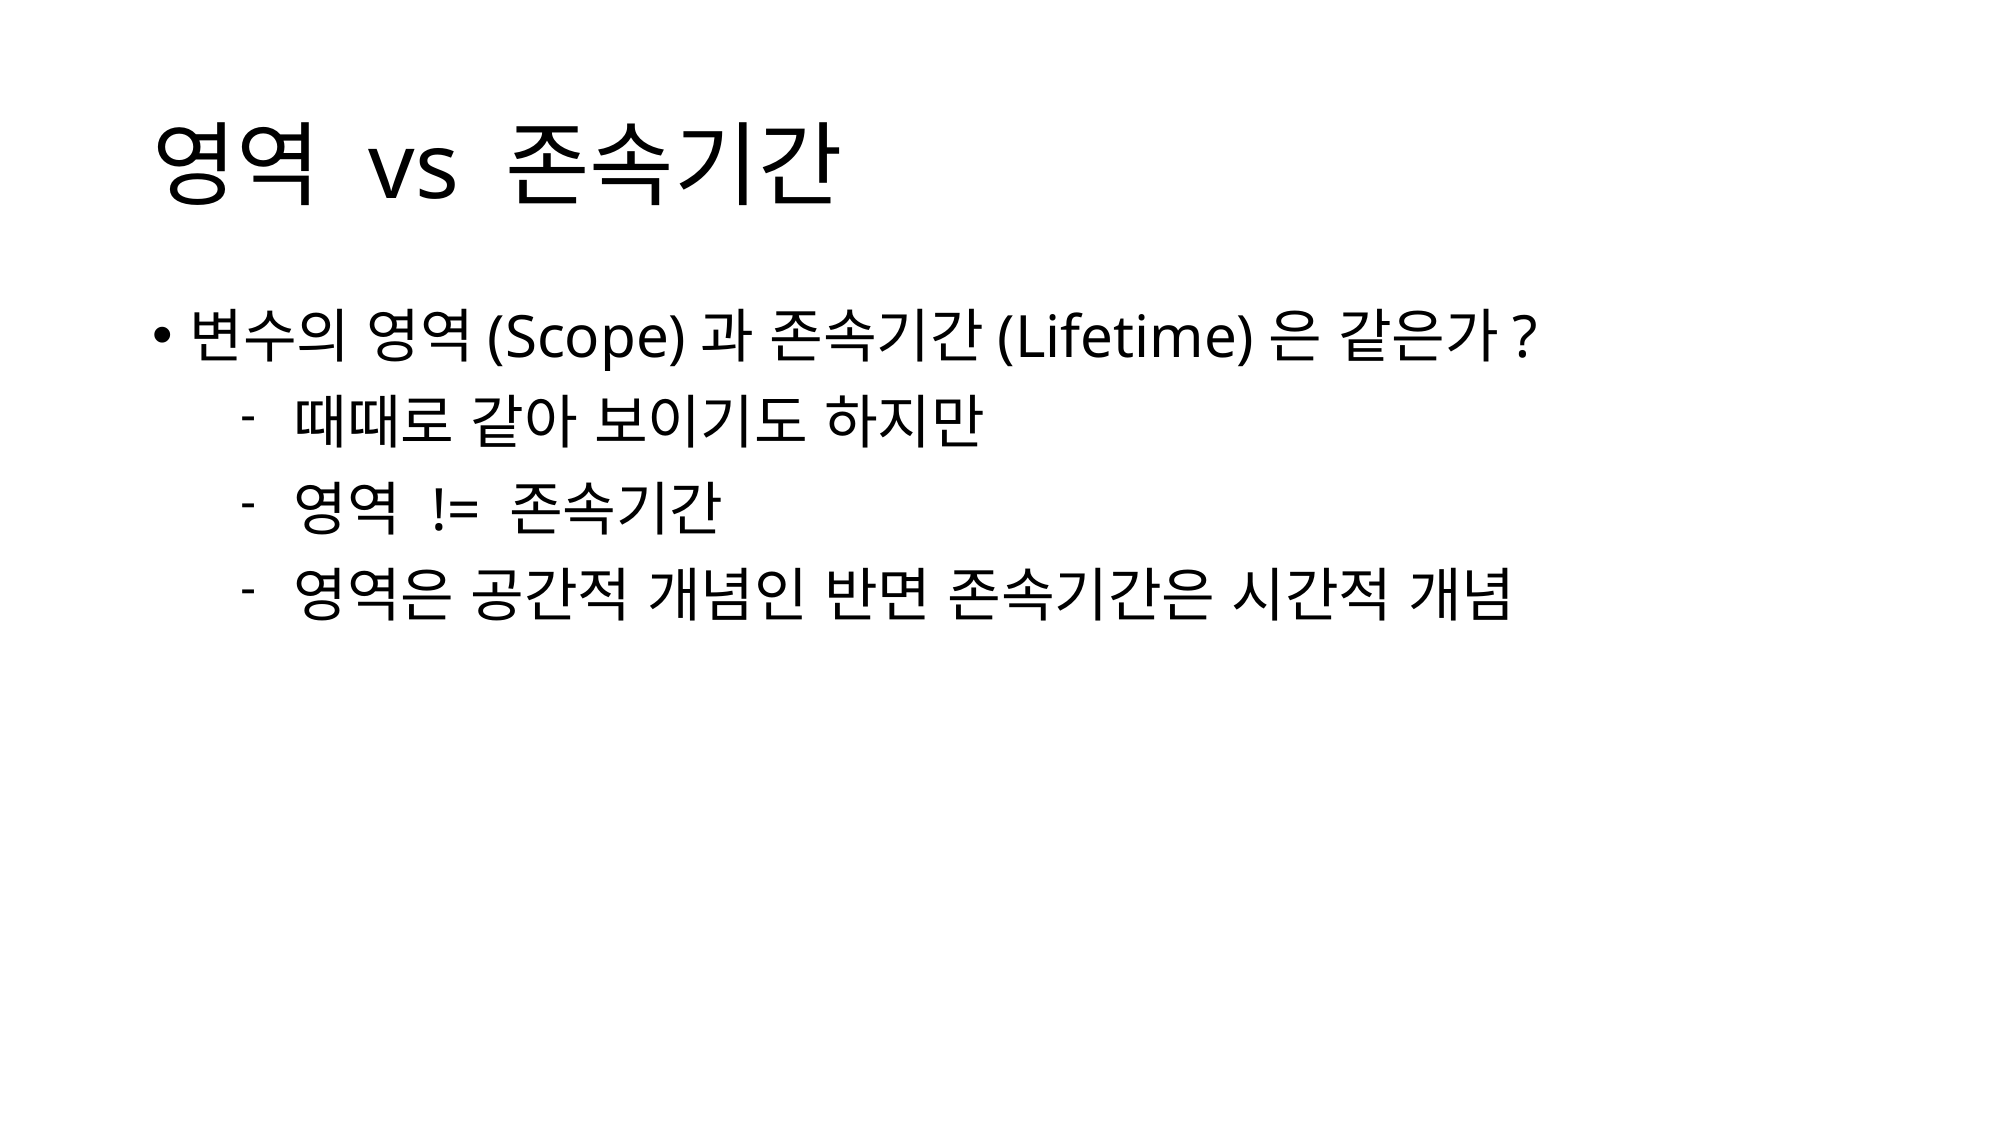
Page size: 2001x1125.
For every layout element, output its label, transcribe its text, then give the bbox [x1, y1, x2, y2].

list 변수의 영역(Scope)과 존속기간(Lifetime)은 같은가? 때때로 같아 보이기도 하지만 영역 != 존속기간 영역은 공간적 개념인 반면 존속기간은 시간적 개념 [137, 299, 1863, 1014]
title 영역 vs 존속기간 [137, 59, 1863, 278]
